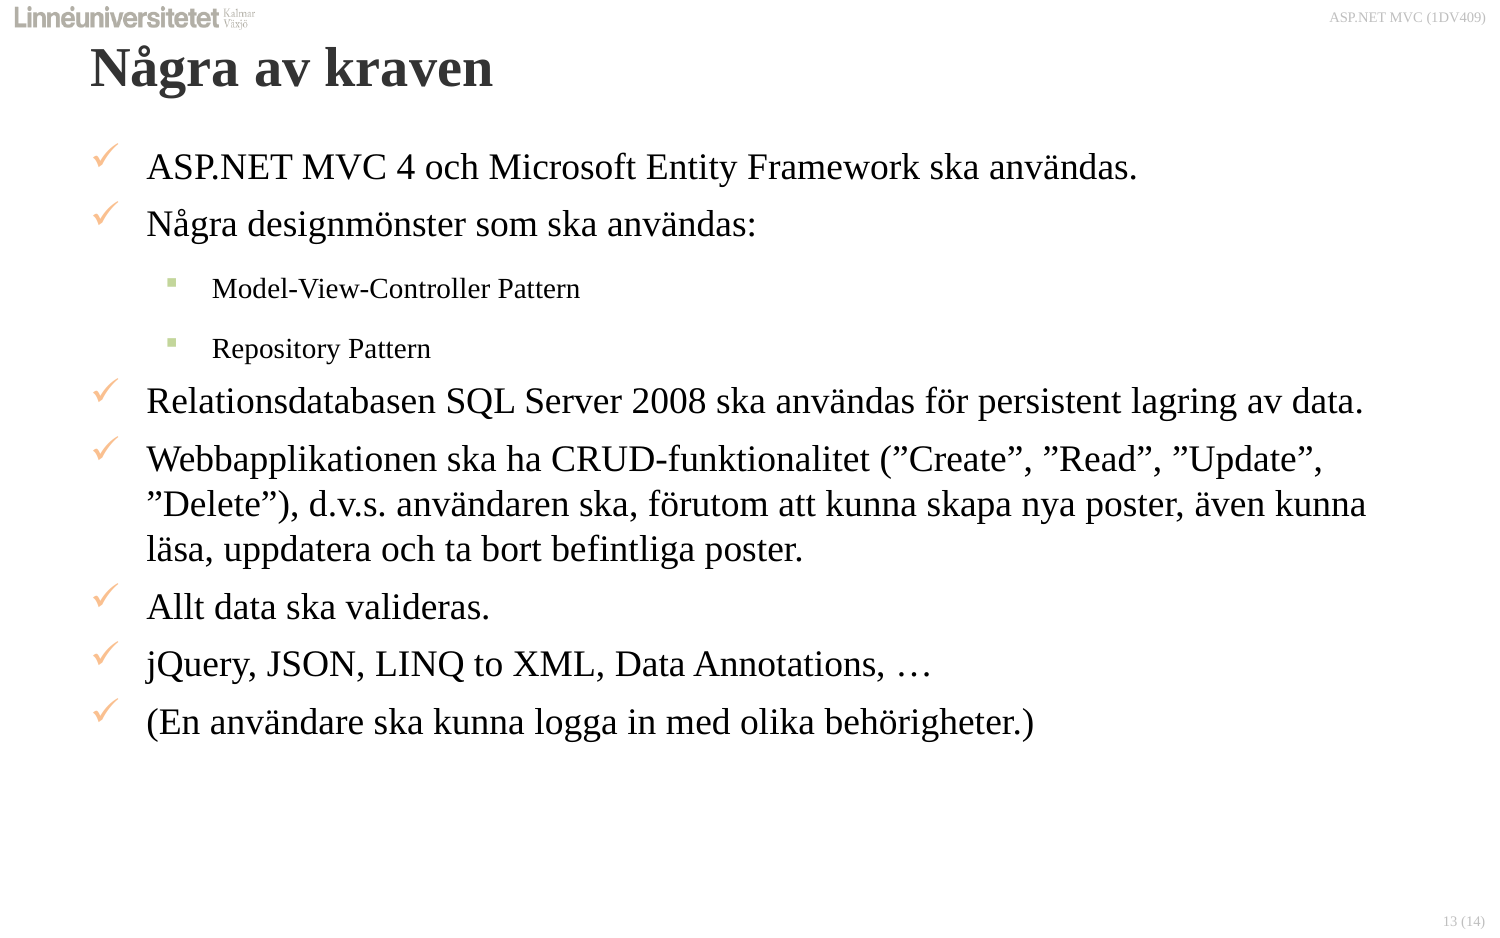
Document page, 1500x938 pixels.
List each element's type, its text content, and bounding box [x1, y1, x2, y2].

list ASP.NET MVC 4 och Microsoft Entity Framework ska användas. Några designmönster som ska användas: Model-View-Controller Pattern Repository Pattern Relationsdatabasen SQL Server 2008 ska användas för persistent lagring av data. Webbapplikationen ska ha CRUD-funktionalitet (”Create”, ”Read”, ”Update”, ”Delete”), d.v.s. användaren ska, förutom att kunna skapa nya poster, även kunna läsa, uppdatera och ta bort befintliga poster. Allt data ska valideras. jQuery, JSON, LINQ to XML, Data Annotations, … (En användare ska kunna logga in med olika behörigheter.) [74, 133, 1426, 893]
title Några av kraven [74, 15, 1426, 115]
